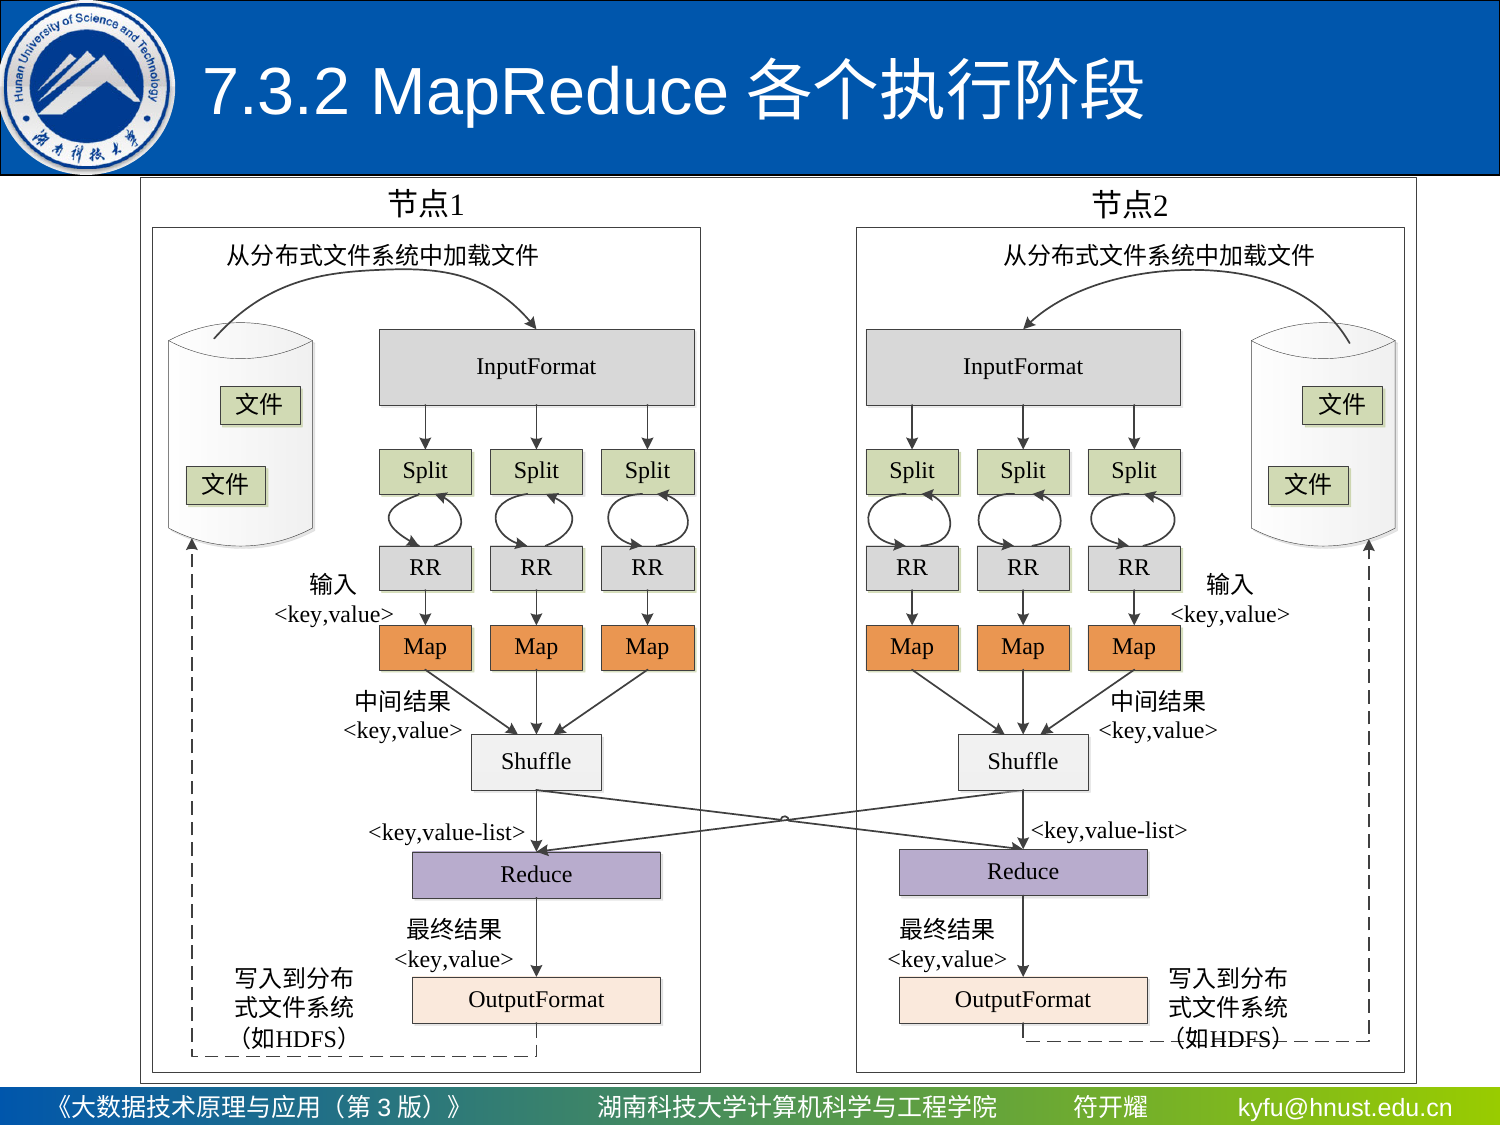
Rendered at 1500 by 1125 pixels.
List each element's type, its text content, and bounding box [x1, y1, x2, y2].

title 7.3.2 MapReduce各个执行阶段 [187, 12, 1500, 163]
picture [137, 174, 1425, 1088]
picture [0, 0, 176, 175]
